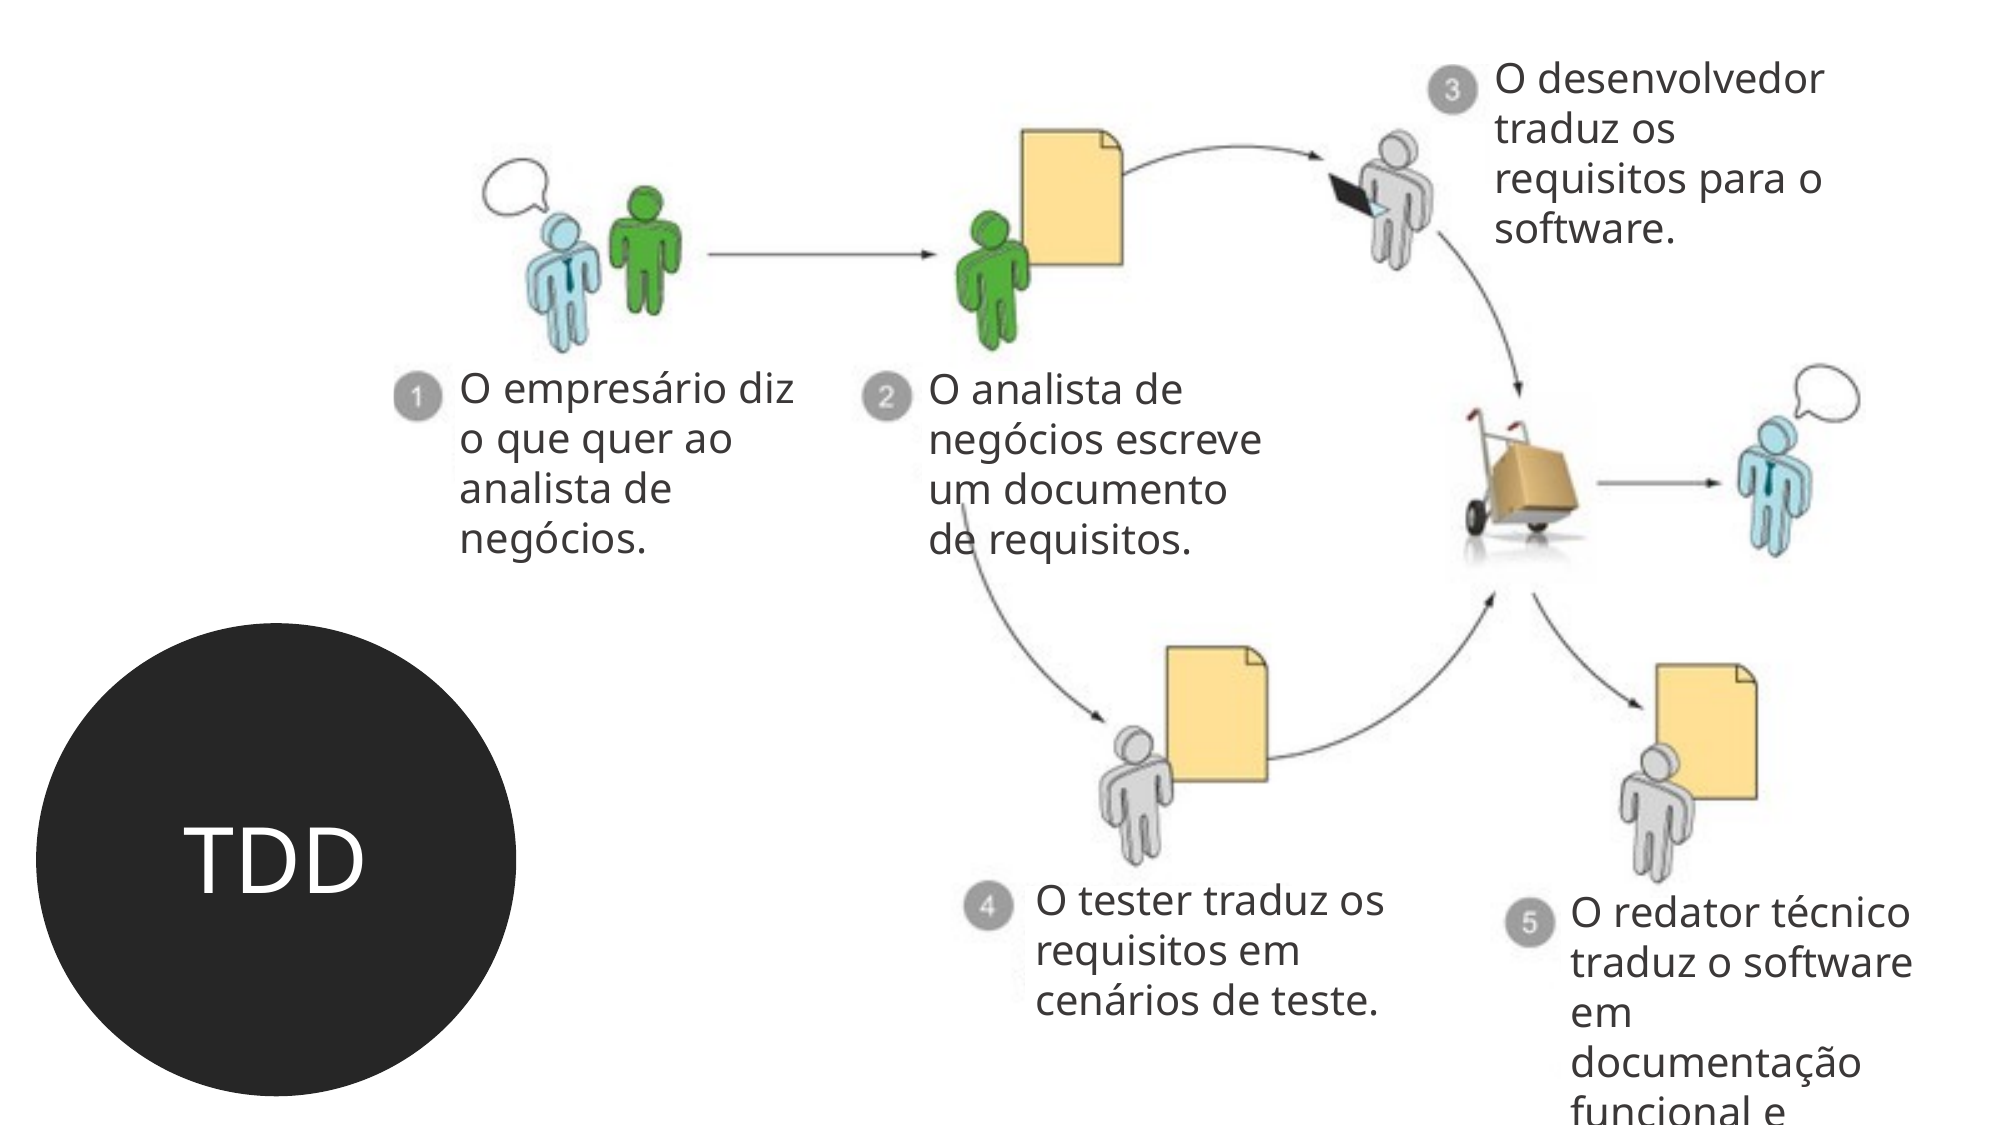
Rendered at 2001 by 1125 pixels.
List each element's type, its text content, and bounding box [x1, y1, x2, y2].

picture [393, 64, 1866, 1079]
text_box O desenvolvedor traduz os requisitos para o software. [1479, 44, 1870, 260]
text_box O redator técnico traduz o software em documentação funcional e técnica. [1556, 878, 1946, 1125]
text_box TDD [50, 637, 393, 1082]
